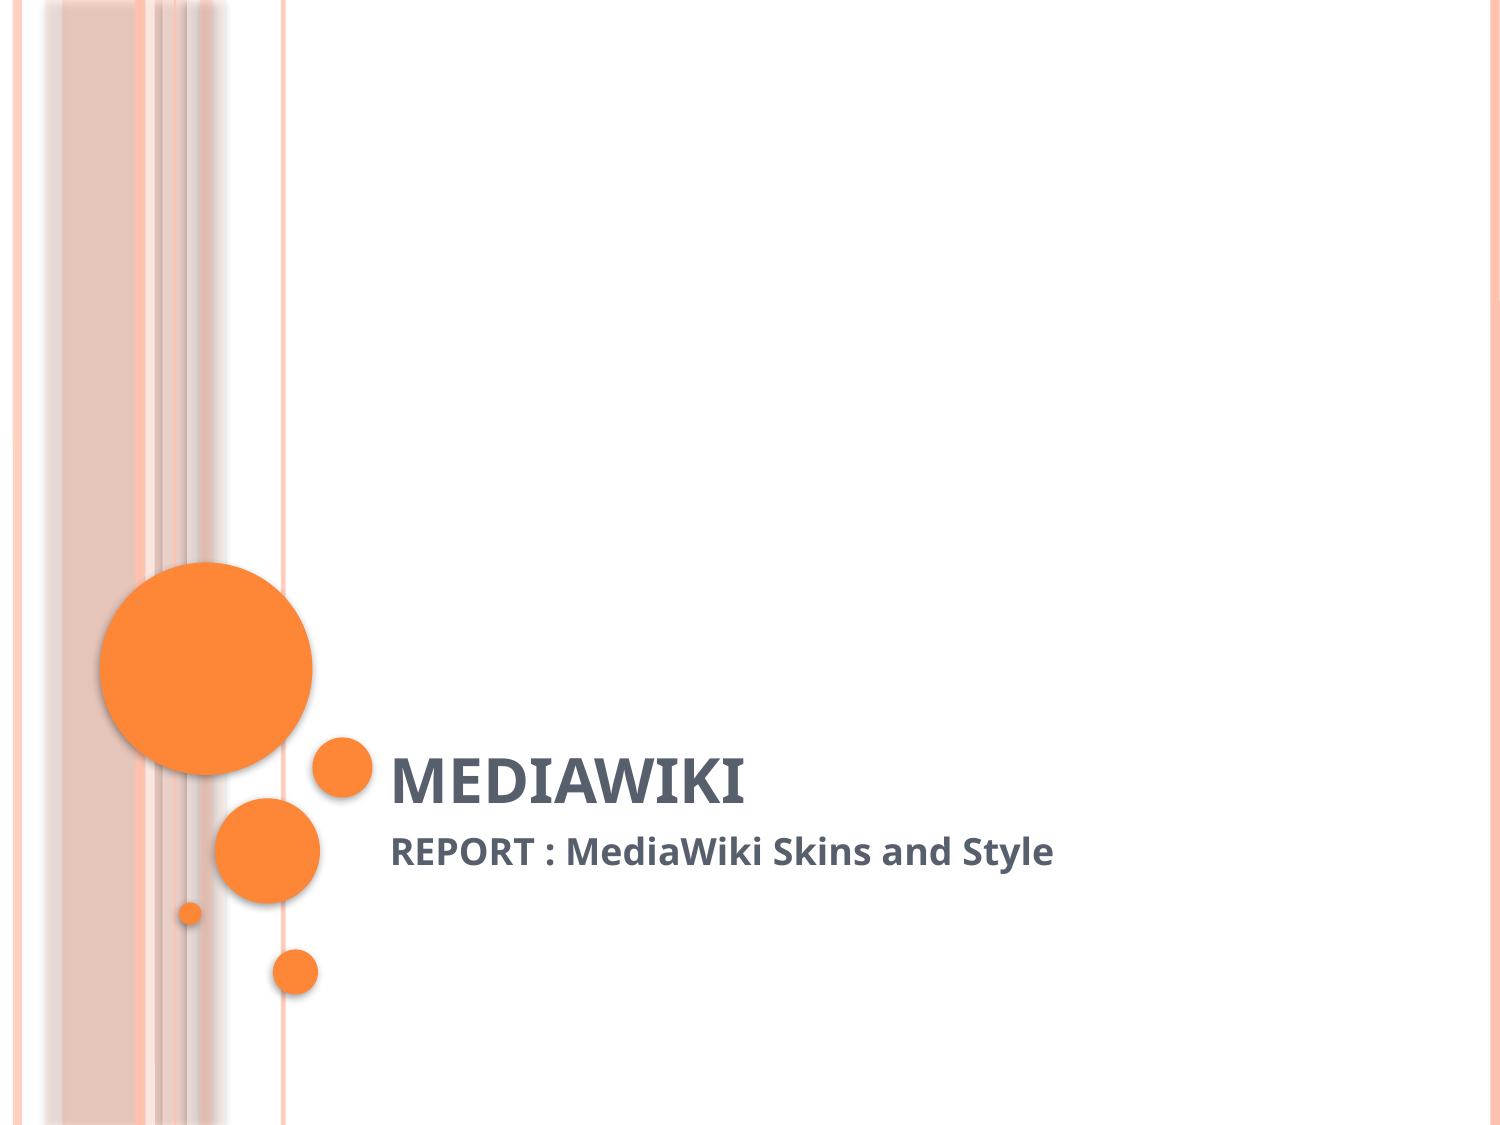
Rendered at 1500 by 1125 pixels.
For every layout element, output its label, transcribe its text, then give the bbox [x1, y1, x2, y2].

title MediaWiki [375, 512, 1388, 820]
subtitle REPORT : MediaWiki Skins and Style [375, 820, 1388, 1046]
